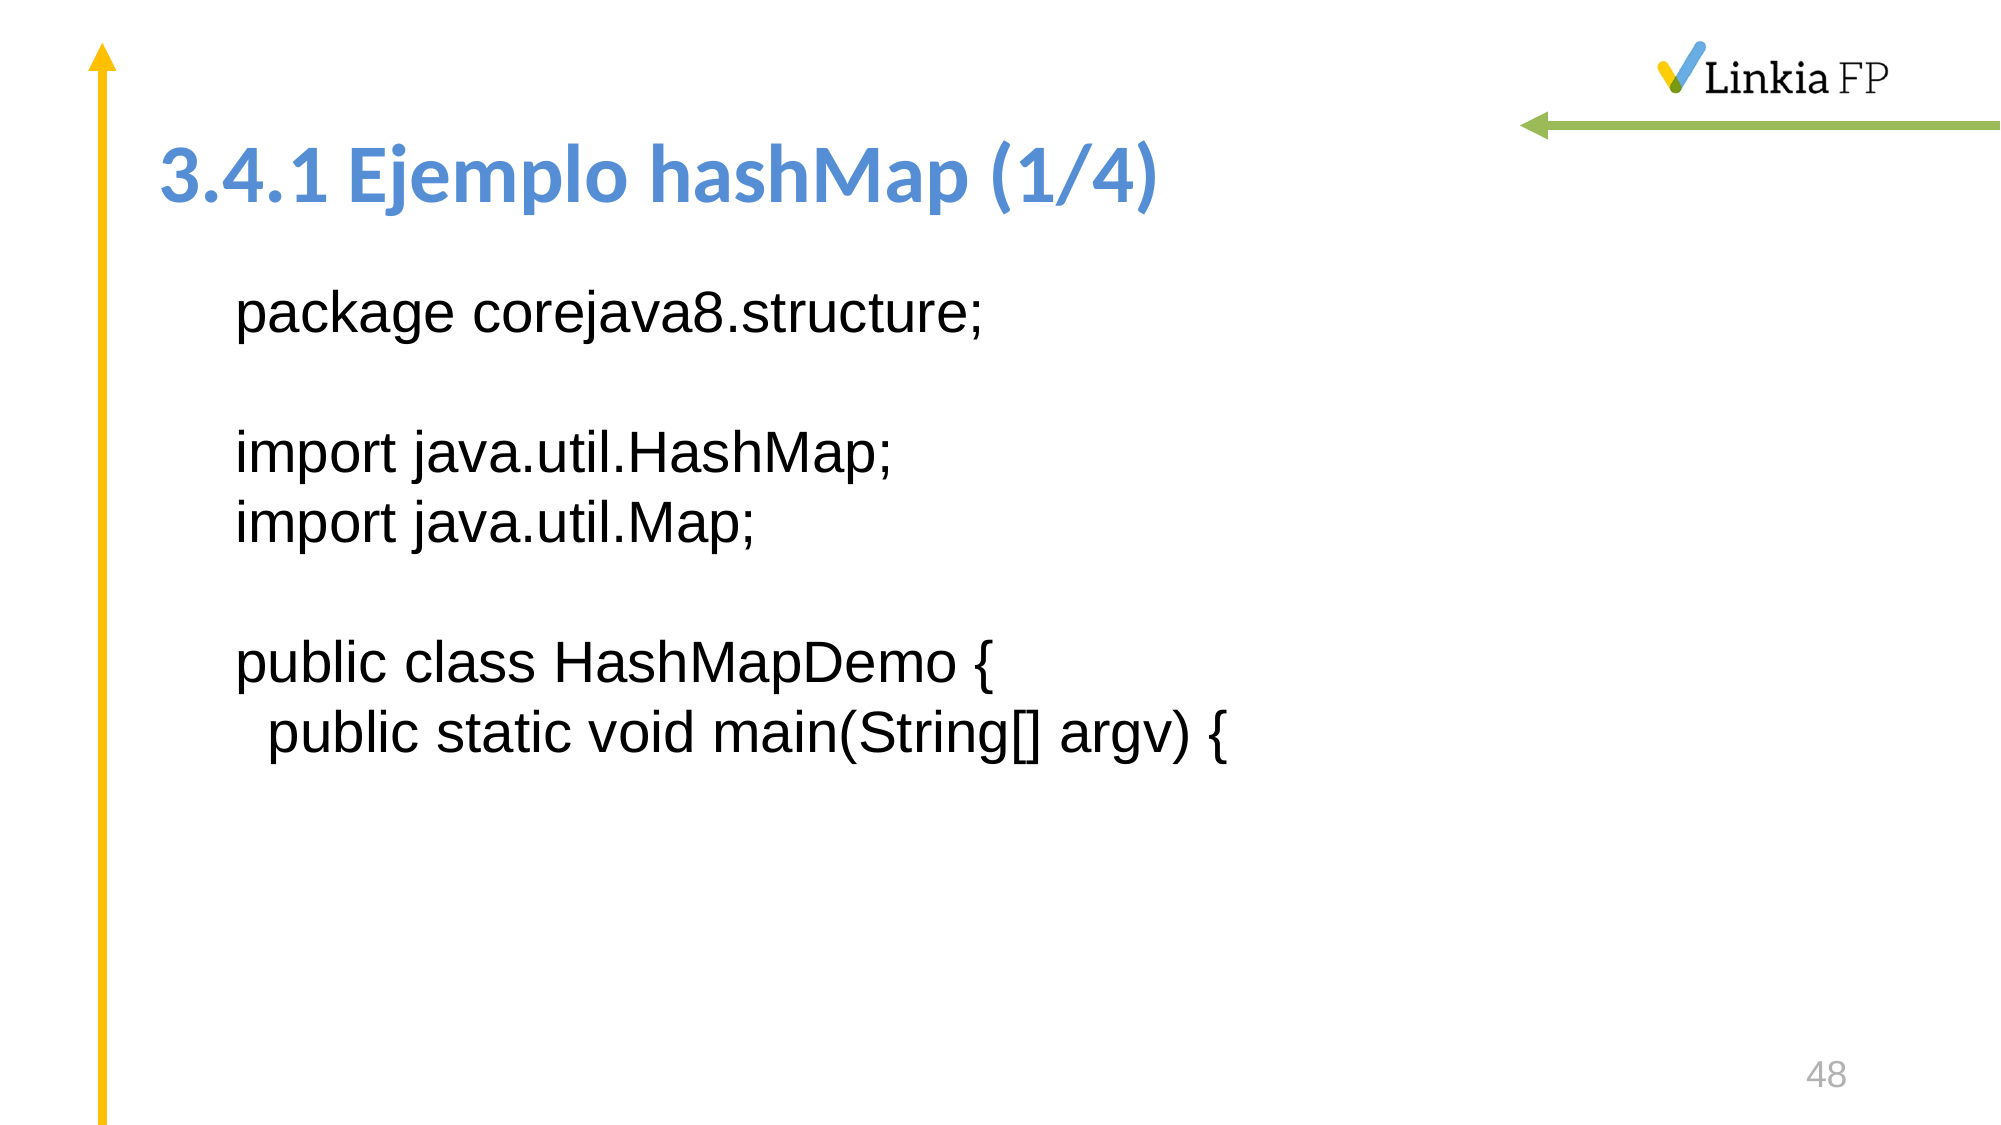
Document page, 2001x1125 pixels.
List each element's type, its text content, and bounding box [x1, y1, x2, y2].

picture [1649, 39, 1900, 95]
slide_number 48 [1412, 1042, 1863, 1103]
title 3.4.1 Ejemplo hashMap (1/4) [143, 104, 1952, 234]
text_box package corejava8.structure; import java.util.HashMap; import java.util.Map; public class HashMapDemo { public static void main(String[] argv) { [220, 267, 1952, 772]
